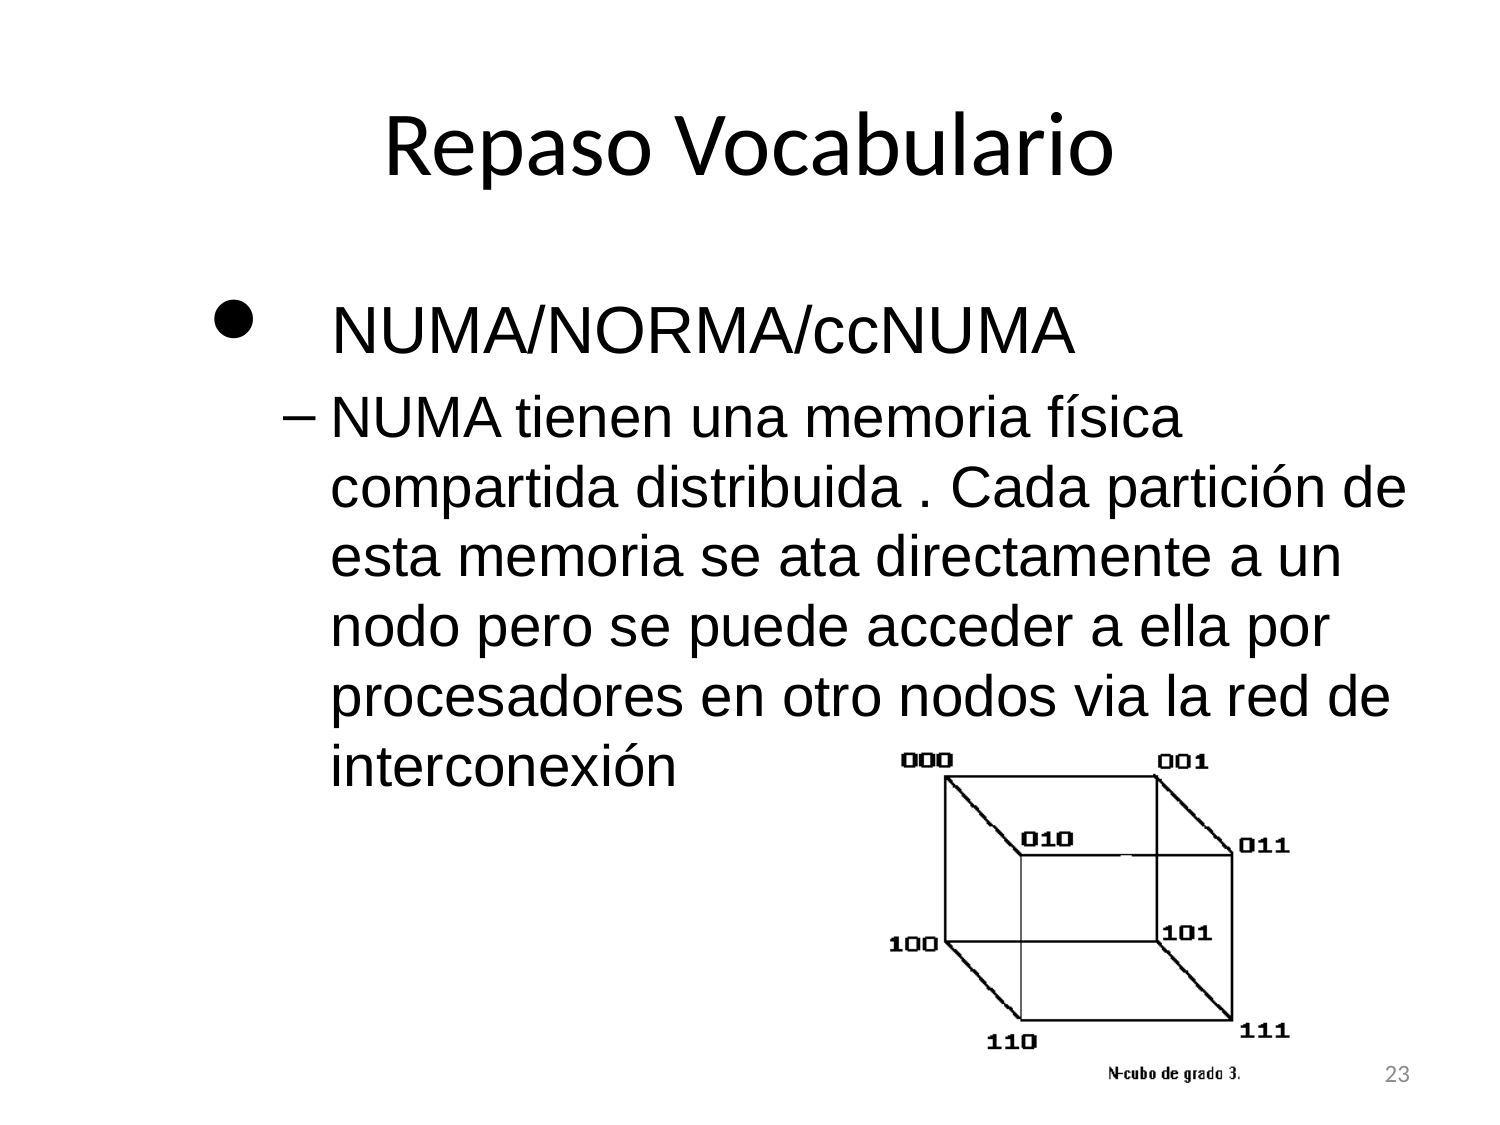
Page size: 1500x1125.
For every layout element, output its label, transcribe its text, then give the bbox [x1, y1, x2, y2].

slide_number 23 [1074, 1042, 1425, 1103]
title Repaso Vocabulario [75, 45, 1425, 233]
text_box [879, 739, 1306, 1093]
list NUMA/NORMA/ccNUMA NUMA tienen una memoria física compartida distribuida . Cada partición de esta memoria se ata directamente a un nodo pero se puede acceder a ella por procesadores en otro nodos via la red de interconexión [193, 279, 1450, 1038]
